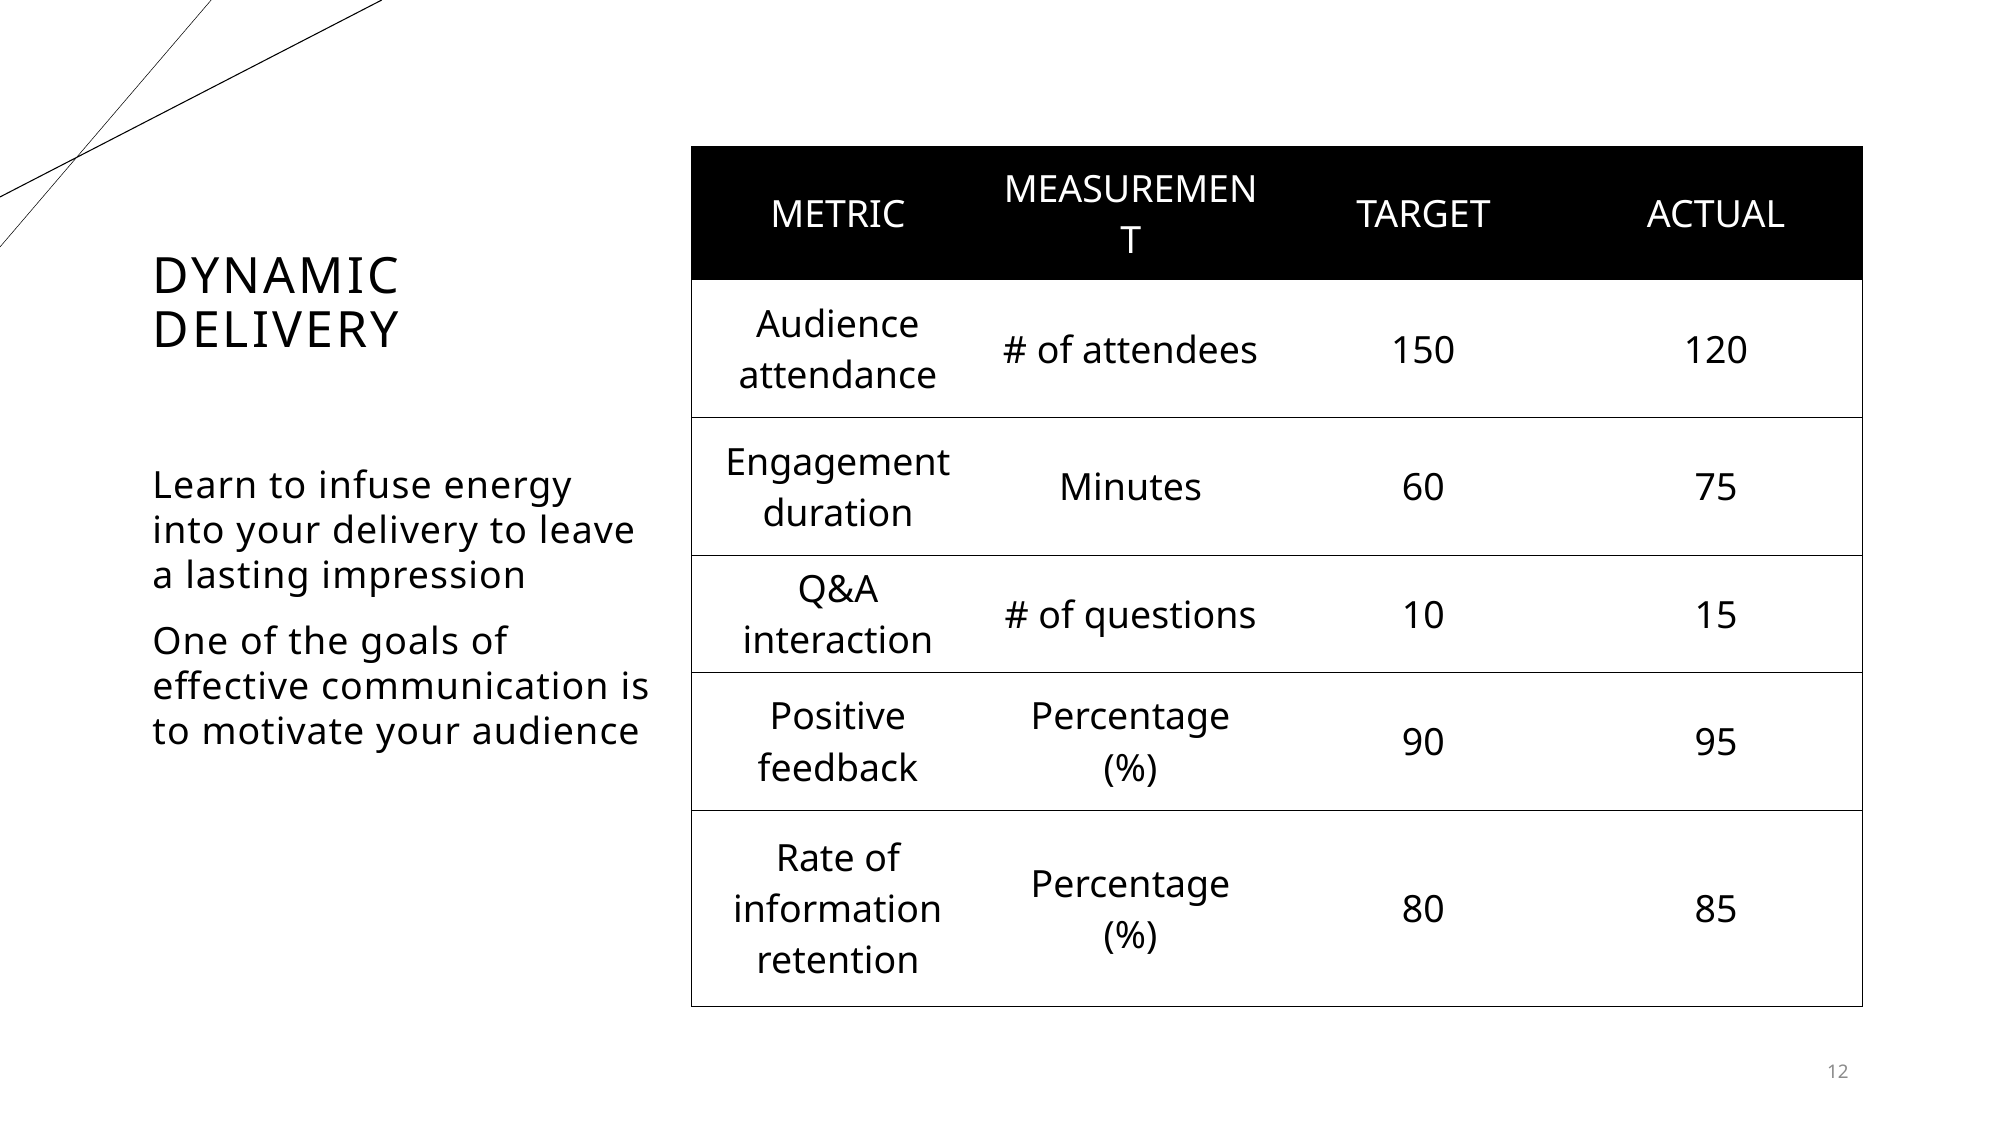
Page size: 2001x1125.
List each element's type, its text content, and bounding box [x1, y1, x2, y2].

table_cell 75 [1570, 418, 1862, 555]
table_cell Engagement duration [692, 418, 984, 555]
slide_number 12 [1701, 1042, 1864, 1103]
table_cell Percentage (%) [984, 811, 1277, 1006]
table_cell 120 [1570, 280, 1862, 417]
table_cell # of attendees [984, 280, 1277, 417]
table_header TARGET [1277, 147, 1570, 279]
table_cell Q&A interaction [692, 556, 984, 672]
list Learn to infuse energy into your delivery to leave a lasting impression One of the goals of effective communication is to motivate your audience [137, 461, 671, 993]
table_header METRIC [692, 147, 984, 279]
table_cell Percentage (%) [984, 673, 1277, 810]
table_cell 60 [1277, 418, 1570, 555]
table_cell Positive feedback [692, 673, 984, 810]
table_header MEASUREMENT [984, 147, 1277, 279]
table_cell Minutes [984, 418, 1277, 555]
table_header ACTUAL [1570, 147, 1862, 279]
table_cell 85 [1570, 811, 1862, 1006]
table_cell Rate of information retention [692, 811, 984, 1006]
table_cell 150 [1277, 280, 1570, 417]
table_cell 10 [1277, 556, 1570, 672]
table_cell 90 [1277, 673, 1570, 810]
title Dynamic delivery [137, 146, 671, 461]
table_cell Audience attendance [692, 280, 984, 417]
table_cell # of questions [984, 556, 1277, 672]
table_cell 80 [1277, 811, 1570, 1006]
table_cell 15 [1570, 556, 1862, 672]
table_cell 95 [1570, 673, 1862, 810]
